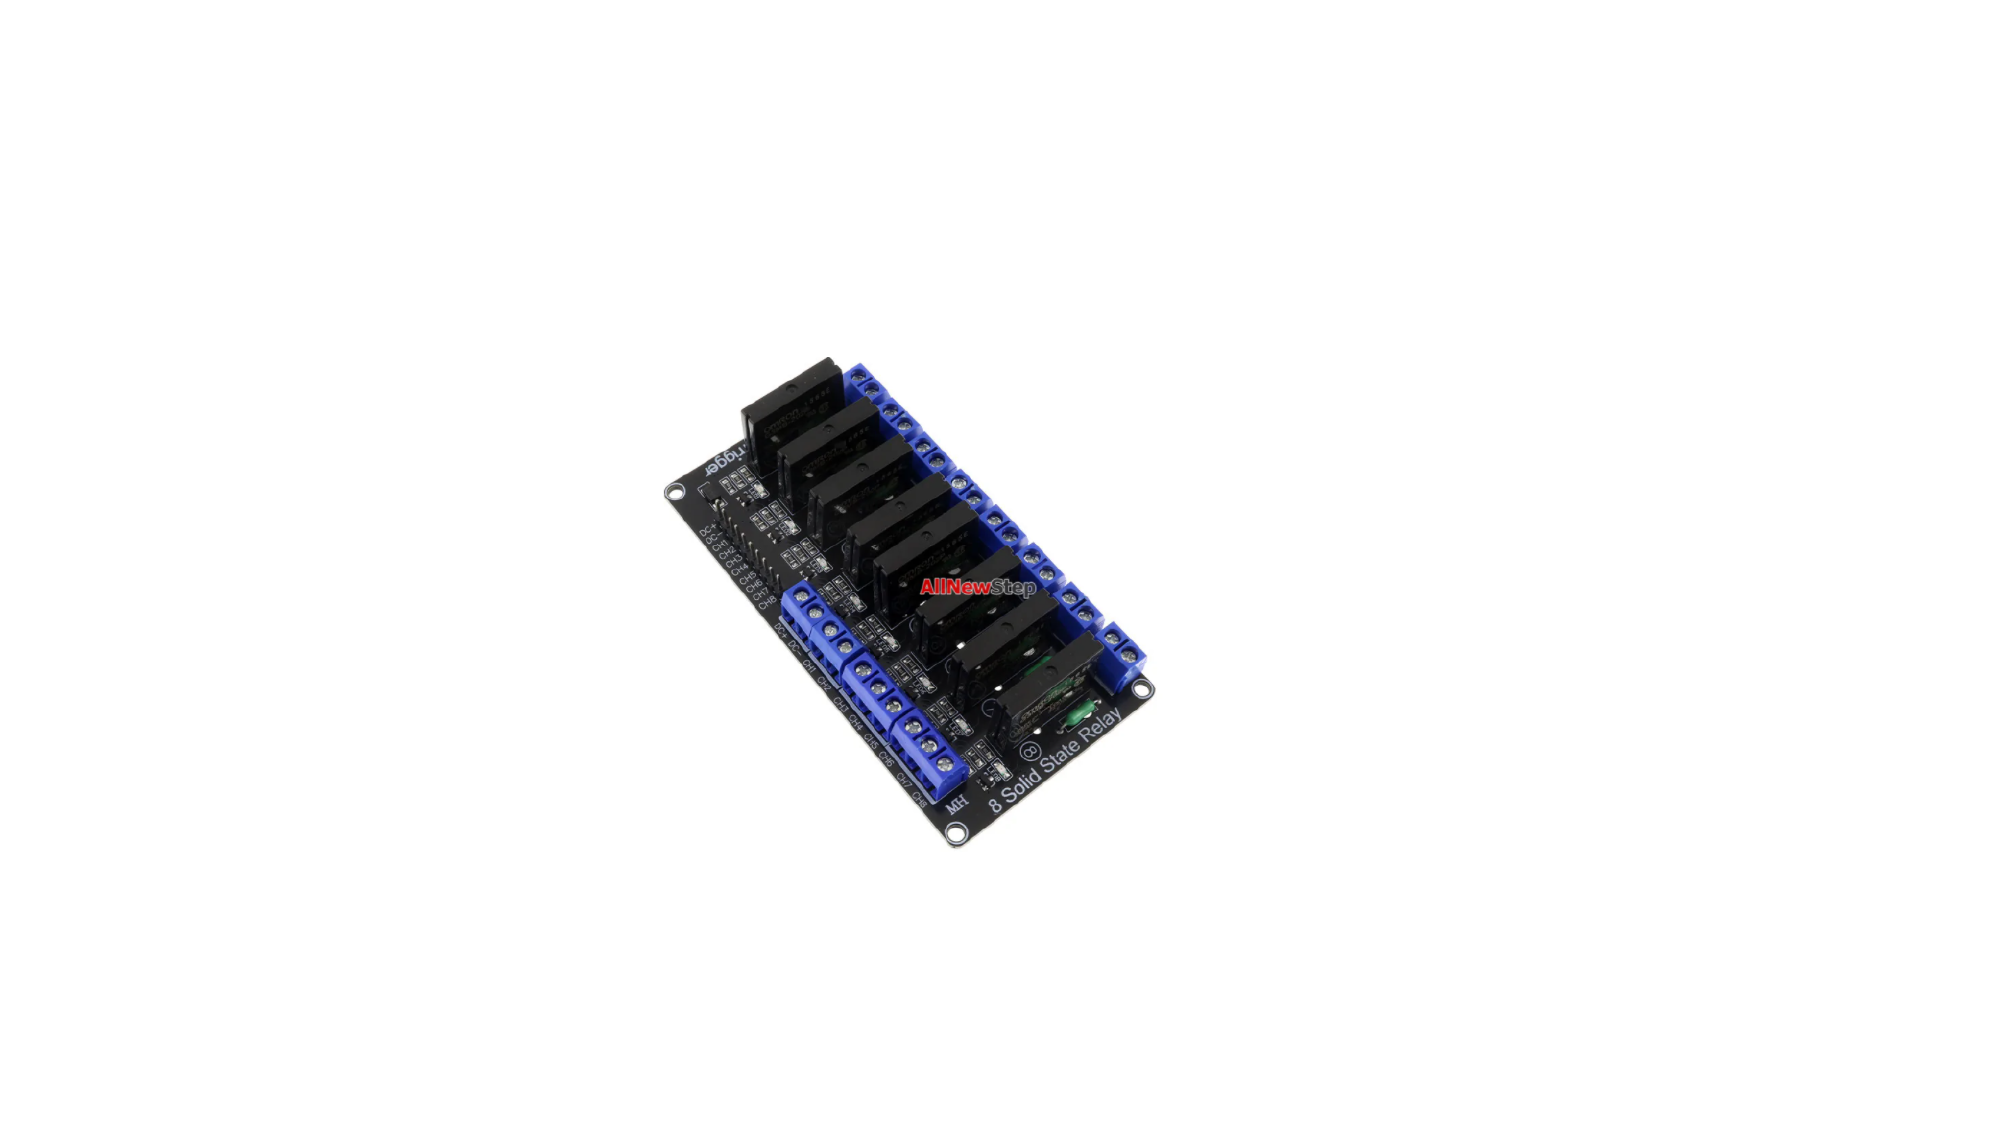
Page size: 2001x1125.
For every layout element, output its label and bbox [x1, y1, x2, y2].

picture [659, 357, 1163, 852]
